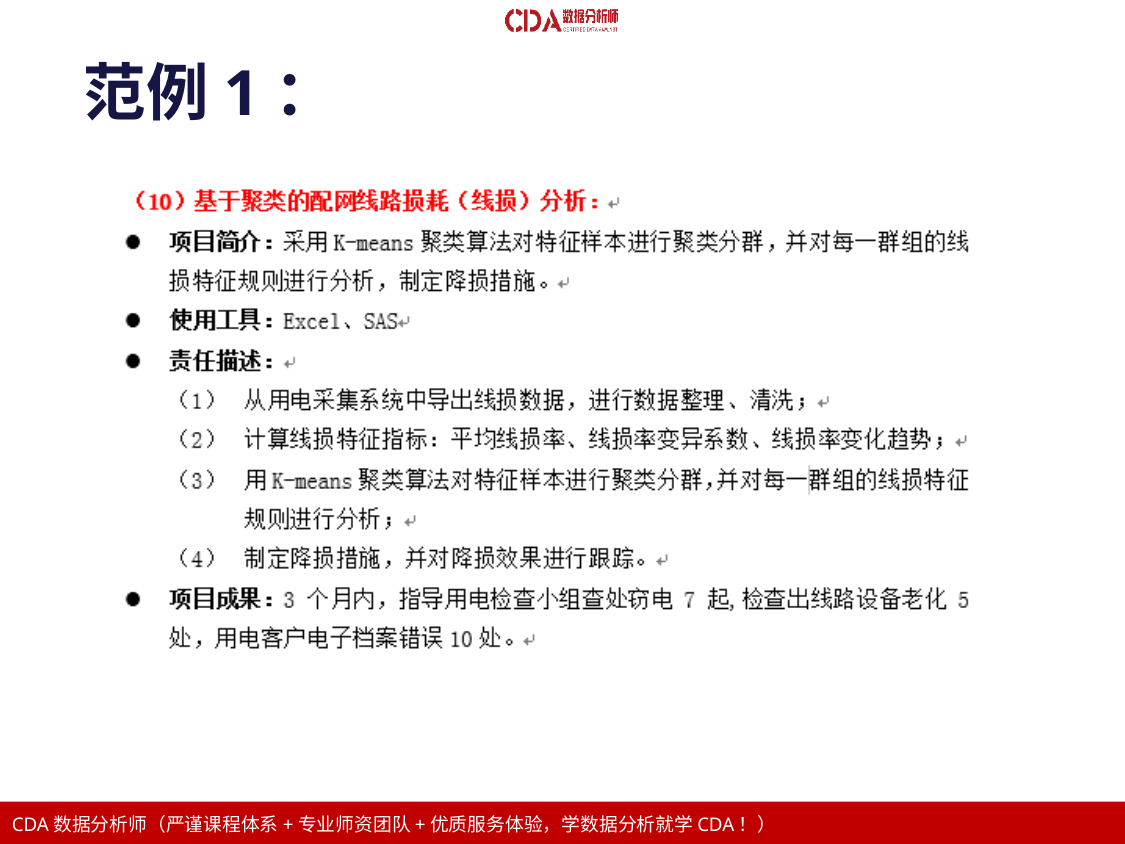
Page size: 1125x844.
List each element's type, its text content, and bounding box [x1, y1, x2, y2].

picture [505, 8, 618, 32]
picture [101, 185, 998, 655]
text_box 范例1： [68, 46, 352, 136]
